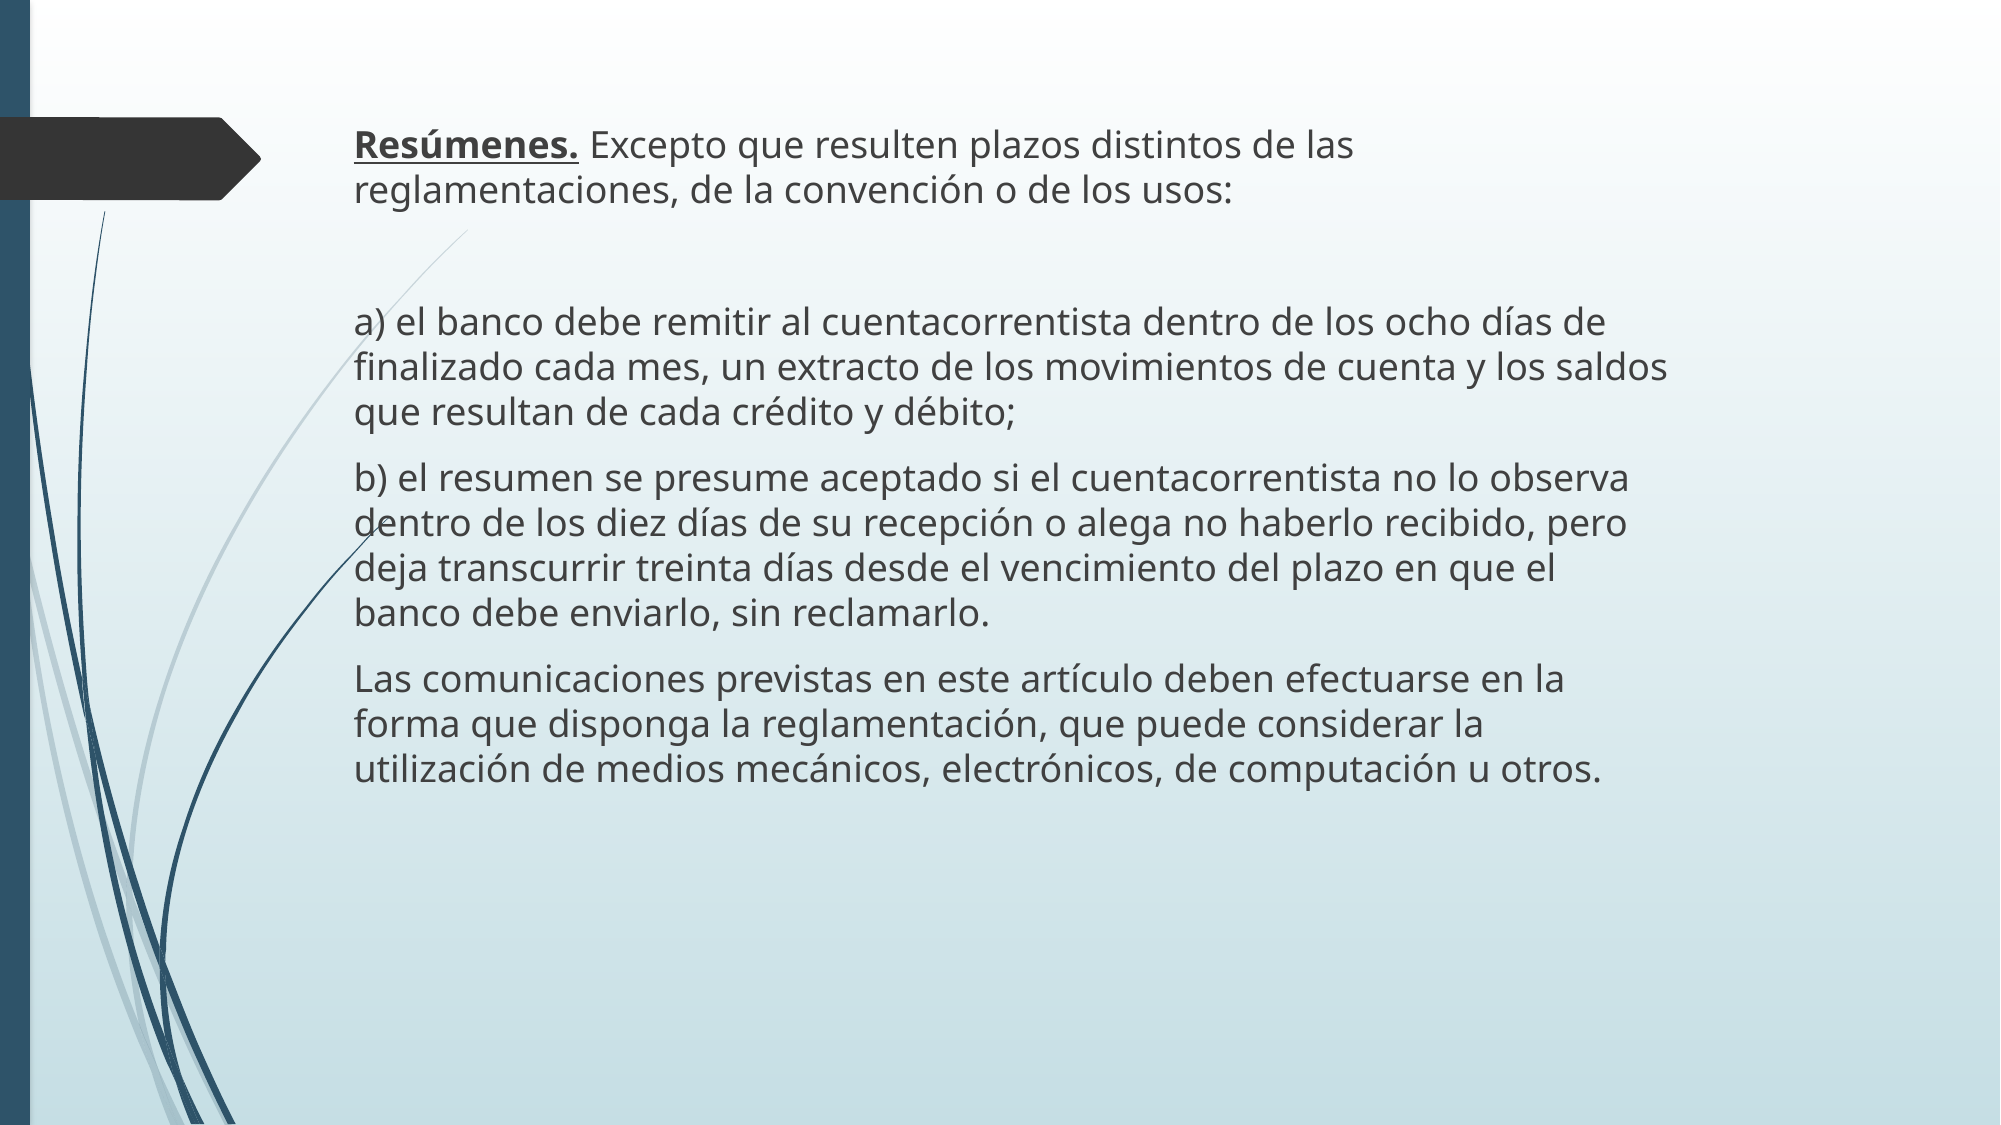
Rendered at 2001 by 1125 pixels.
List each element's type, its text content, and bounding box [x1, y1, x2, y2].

list Resúmenes. Excepto que resulten plazos distintos de las reglamentaciones, de la convención o de los usos: a) el banco debe remitir al cuentacorrentista dentro de los ocho días de finalizado cada mes, un extracto de los movimientos de cuenta y los saldos que resultan de cada crédito y débito; b) el resumen se presume aceptado si el cuentacorrentista no lo observa dentro de los diez días de su recepción o alega no haberlo recibido, pero deja transcurrir treinta días desde el vencimiento del plazo en que el banco debe enviarlo, sin reclamarlo. Las comunicaciones previstas en este artículo deben efectuarse en la forma que disponga la reglamentación, que puede considerar la utilización de medios mecánicos, electrónicos, de computación u otros. [338, 113, 1689, 882]
